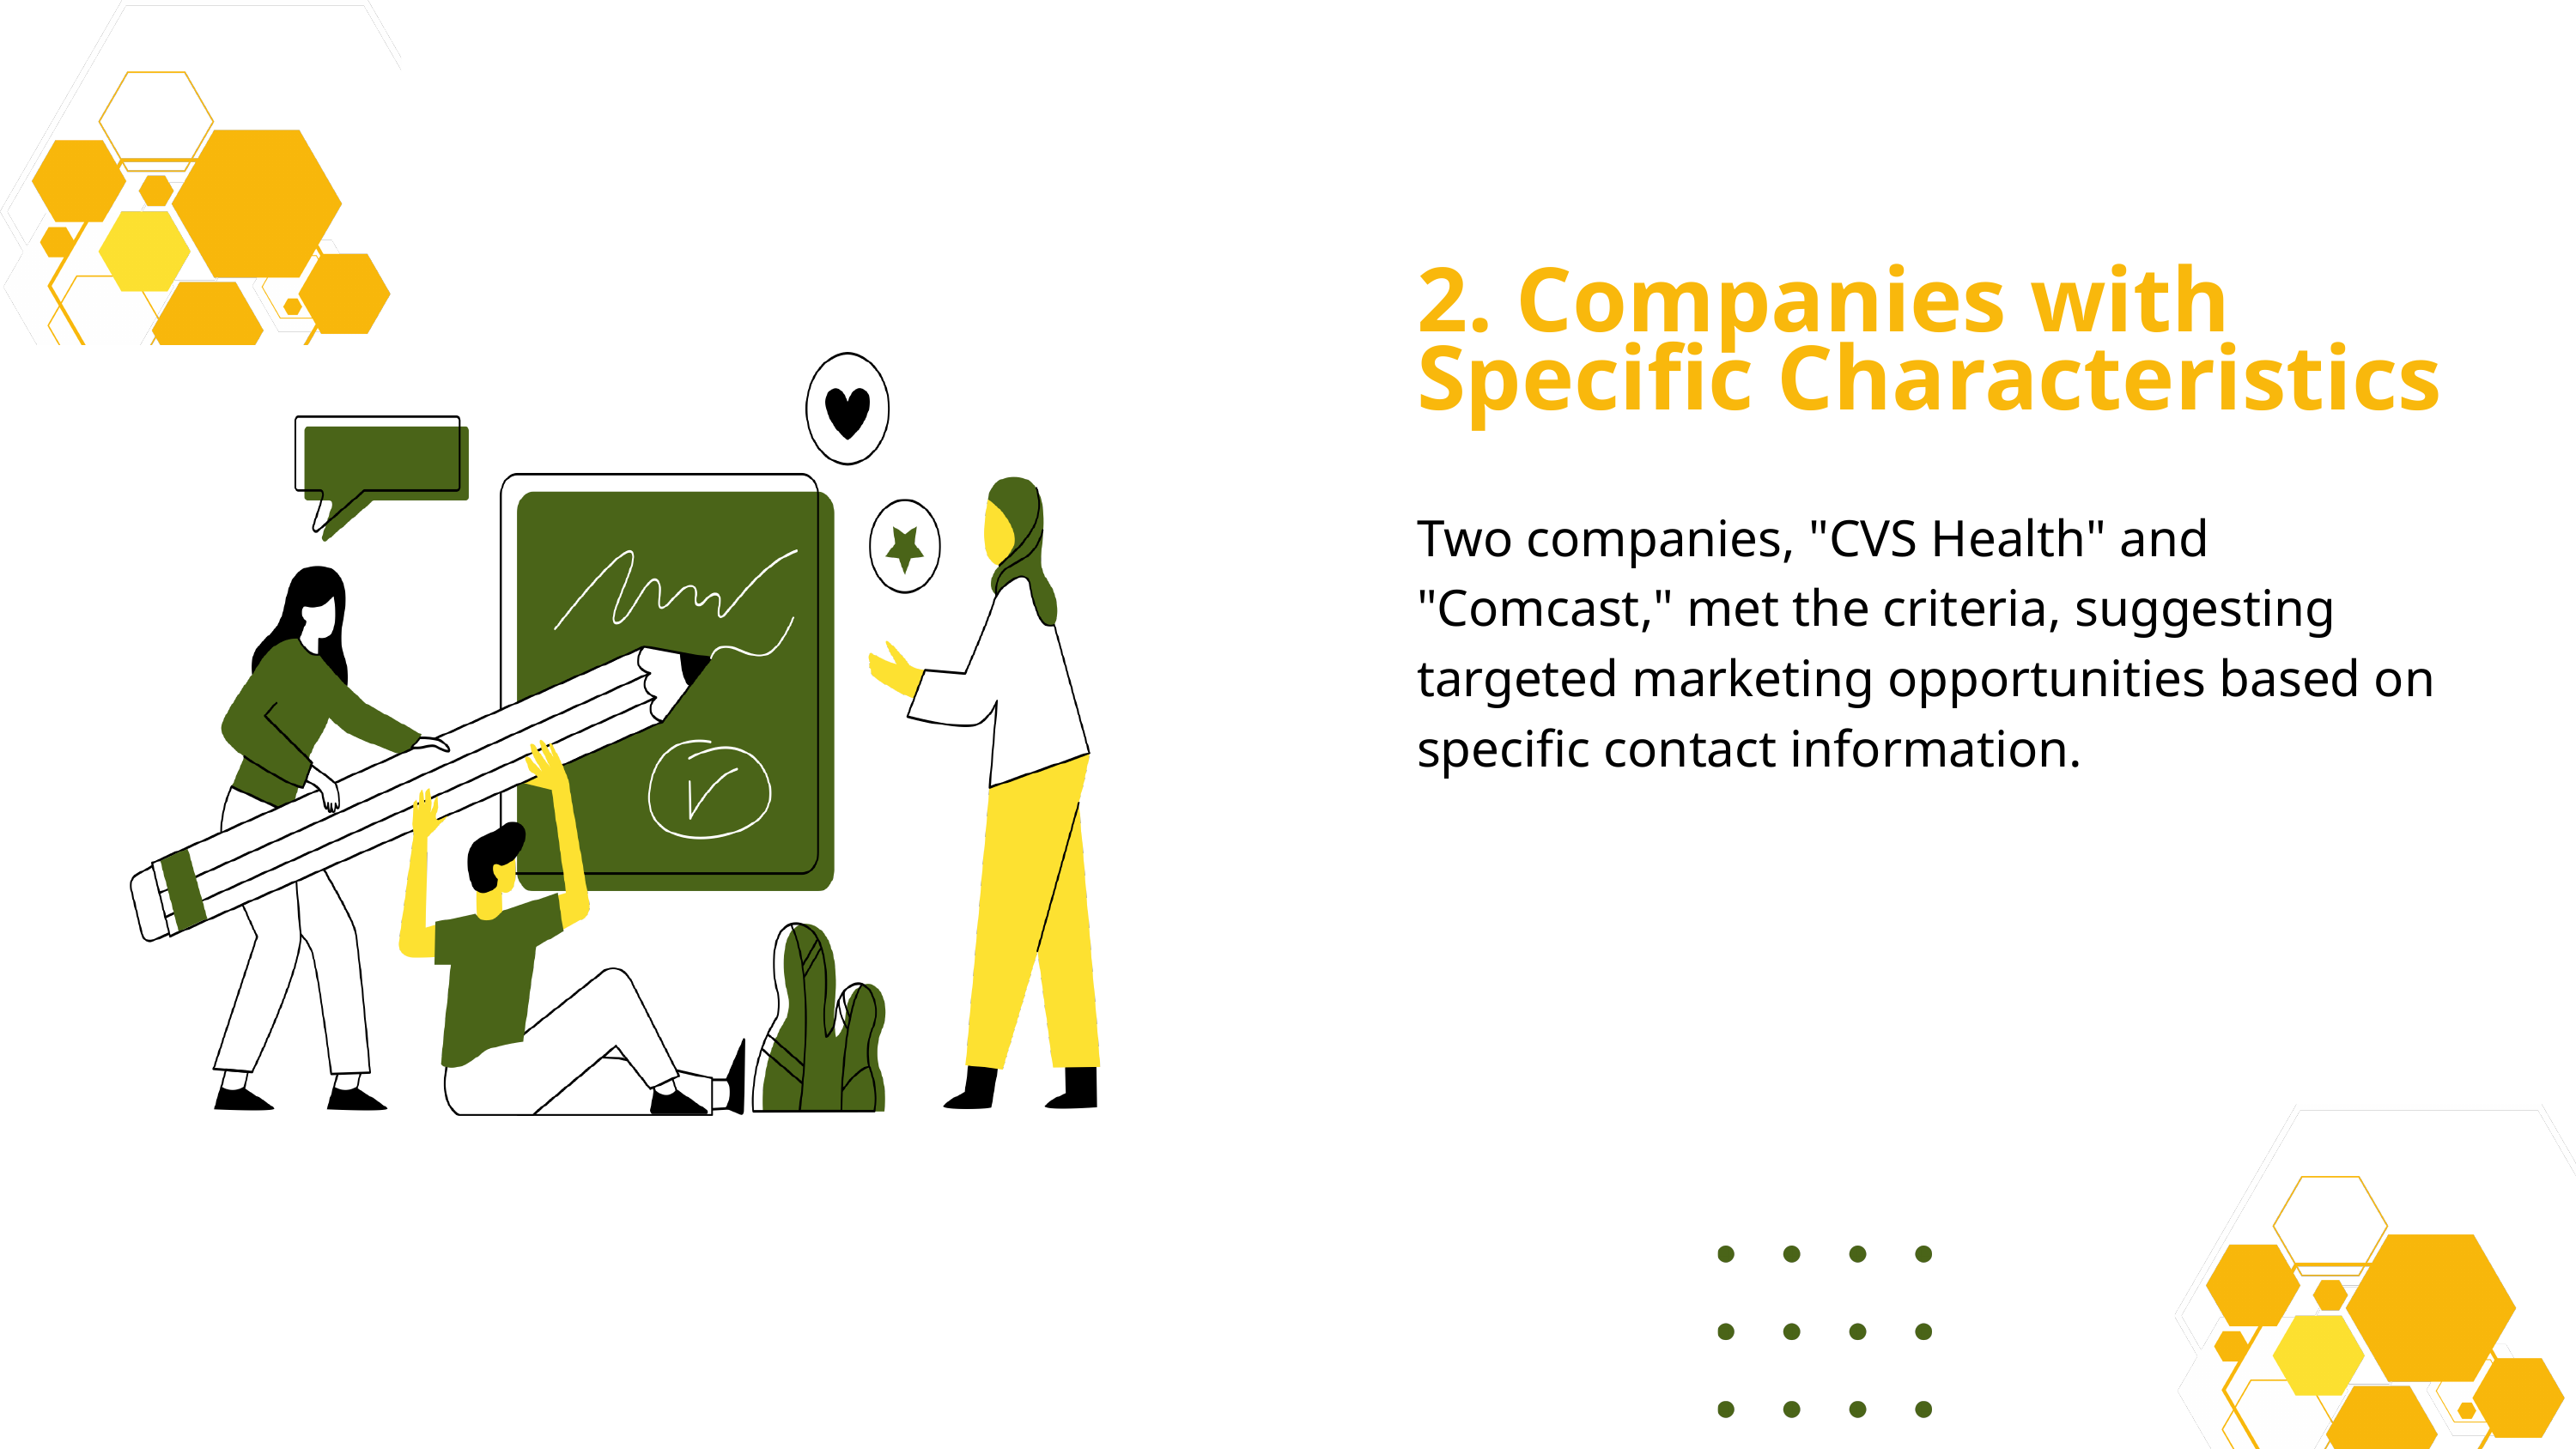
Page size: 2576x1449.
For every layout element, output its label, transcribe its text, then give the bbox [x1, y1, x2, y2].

text_box Two companies, "CVS Health" and "Comcast," met the criteria, suggesting targeted marketing opportunities based on specific contact information. [1416, 496, 2448, 777]
text_box [128, 352, 1101, 1116]
text_box [0, 0, 402, 345]
text_box [1717, 1246, 1932, 1449]
text_box [2174, 1104, 2576, 1449]
text_box 2. Companies with Specific Characteristics [1417, 271, 2544, 428]
